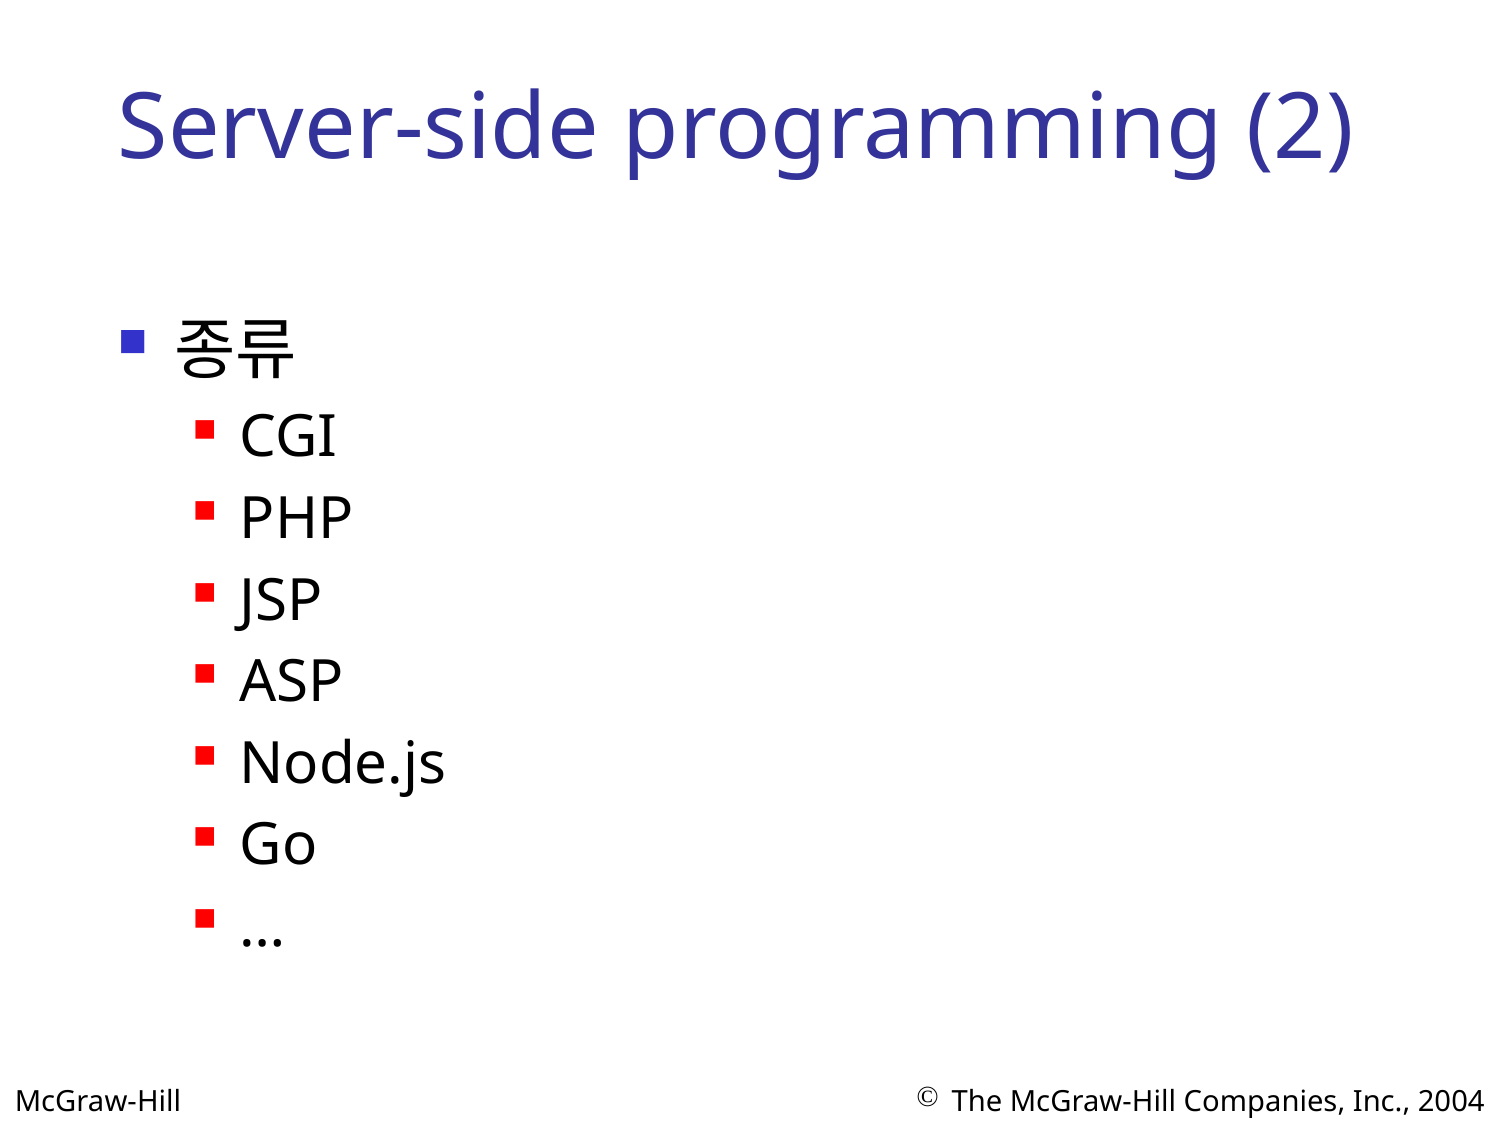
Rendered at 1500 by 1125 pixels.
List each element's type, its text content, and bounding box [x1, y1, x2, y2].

title Server-side programming (2) [103, 59, 1397, 278]
list 종류 CGI PHP JSP ASP Node.js Go … [103, 299, 1397, 1014]
